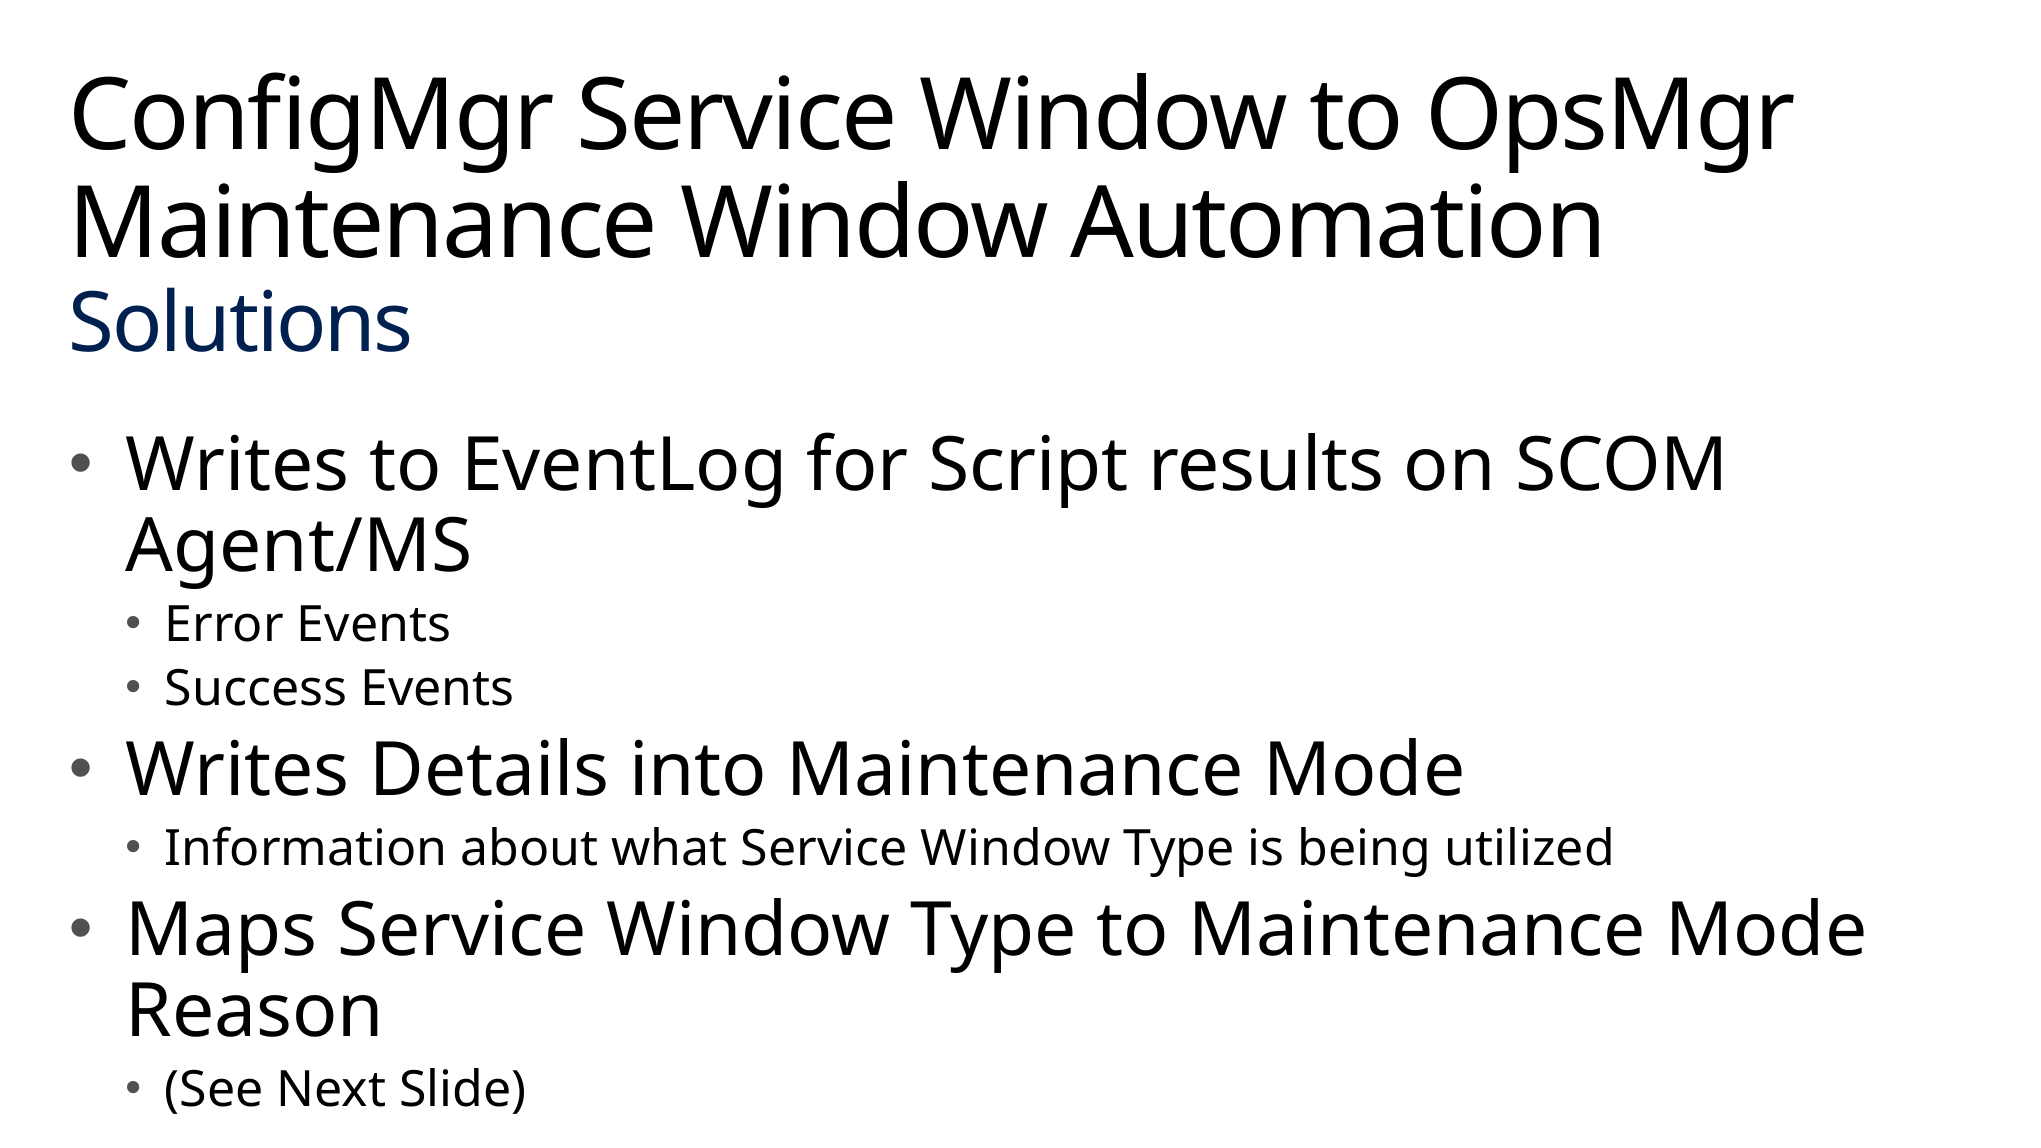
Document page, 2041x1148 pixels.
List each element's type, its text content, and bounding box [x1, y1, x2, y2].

list Writes to EventLog for Script results on SCOM Agent/MS Error Events Success Events Writes Details into Maintenance Mode Information about what Service Window Type is being utilized Maps Service Window Type to Maintenance Mode Reason (See Next Slide) [45, 411, 1996, 990]
title ConfigMgr Service Window to OpsMgr Maintenance Window Automation Solutions [45, 48, 1996, 199]
